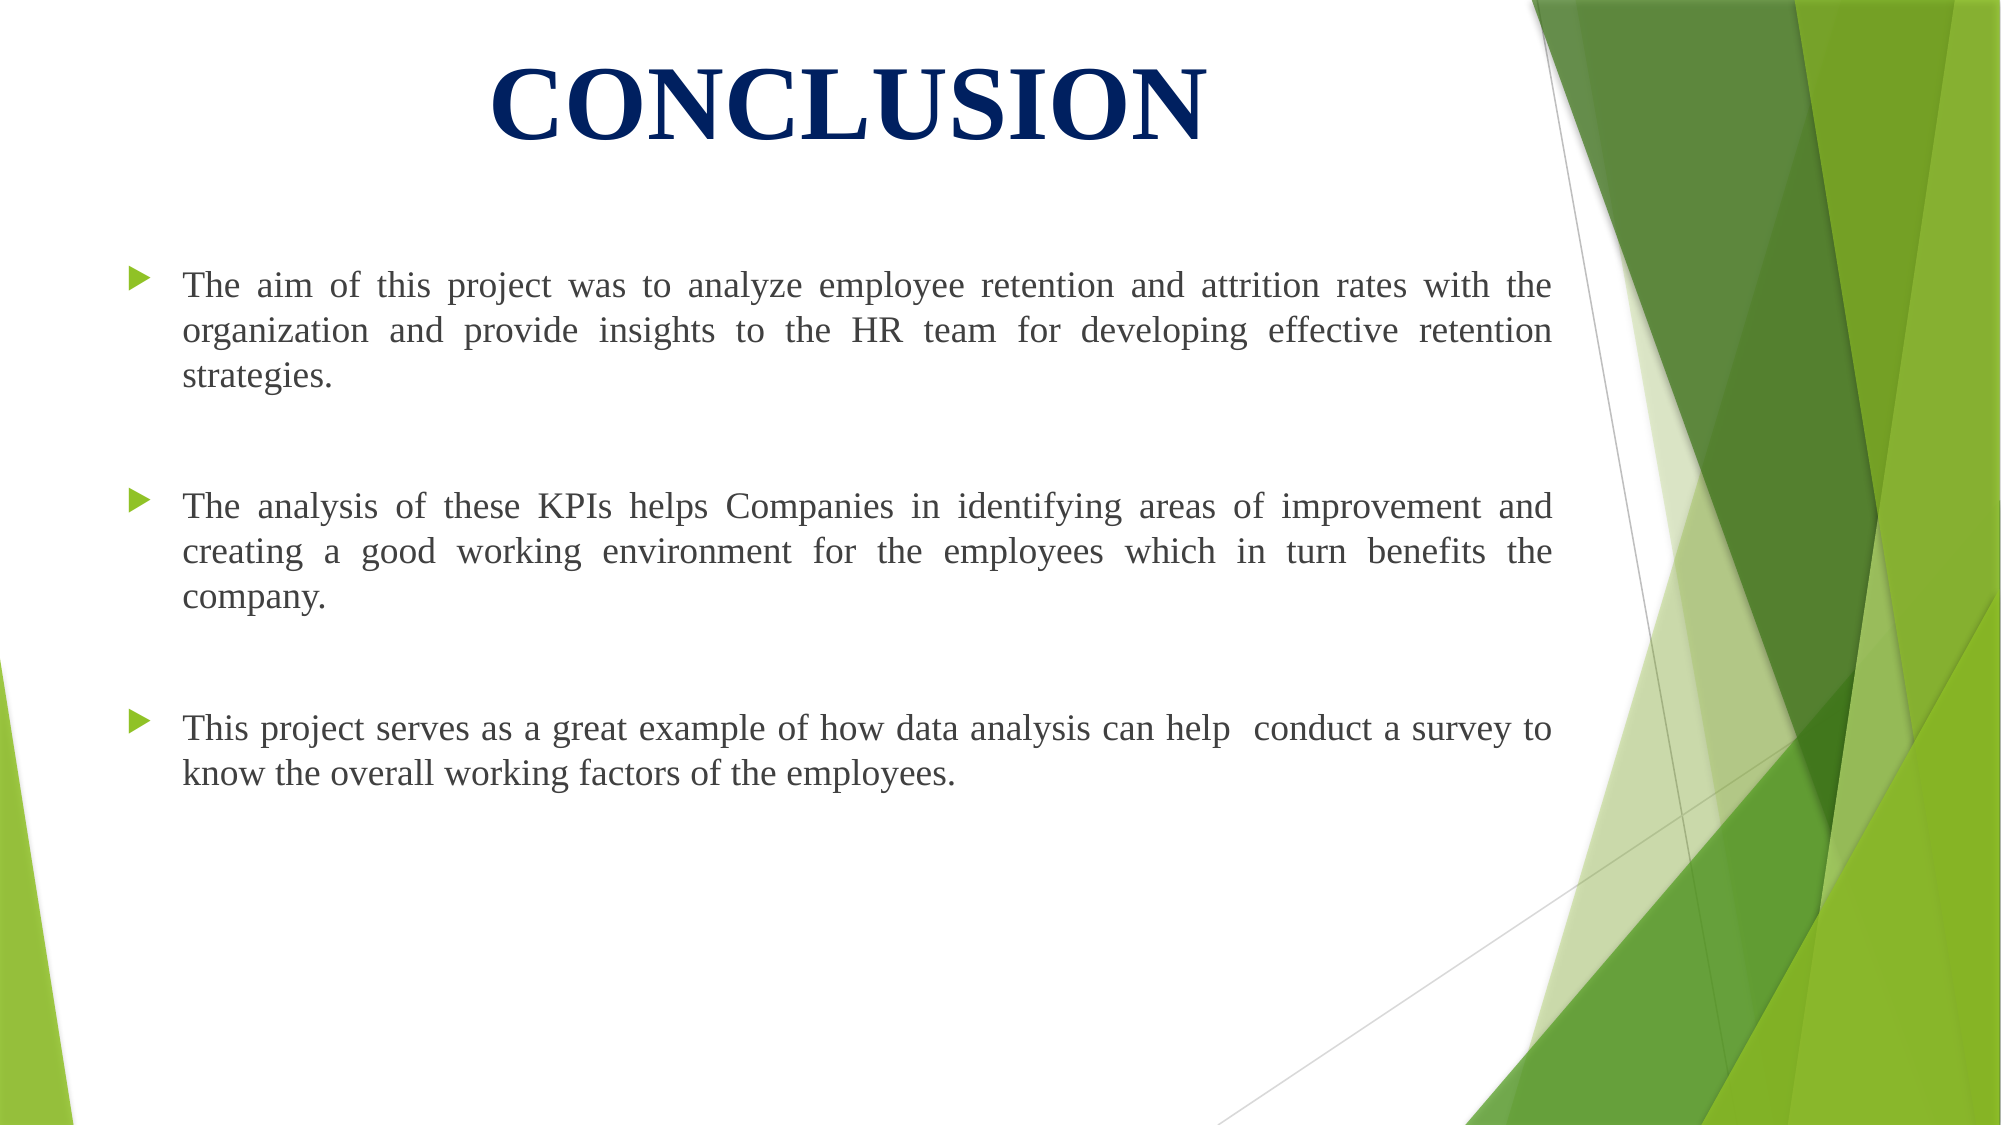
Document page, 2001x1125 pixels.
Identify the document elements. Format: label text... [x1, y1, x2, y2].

list The aim of this project was to analyze employee retention and attrition rates with the organization and provide insights to the HR team for developing effective retention strategies. The analysis of these KPIs helps Companies in identifying areas of improvement and creating a good working environment for the employees which in turn benefits the company. This project serves as a great example of how data analysis can help conduct a survey to know the overall working factors of the employees. [111, 252, 1570, 992]
title CONCLUSION [111, 25, 1586, 169]
